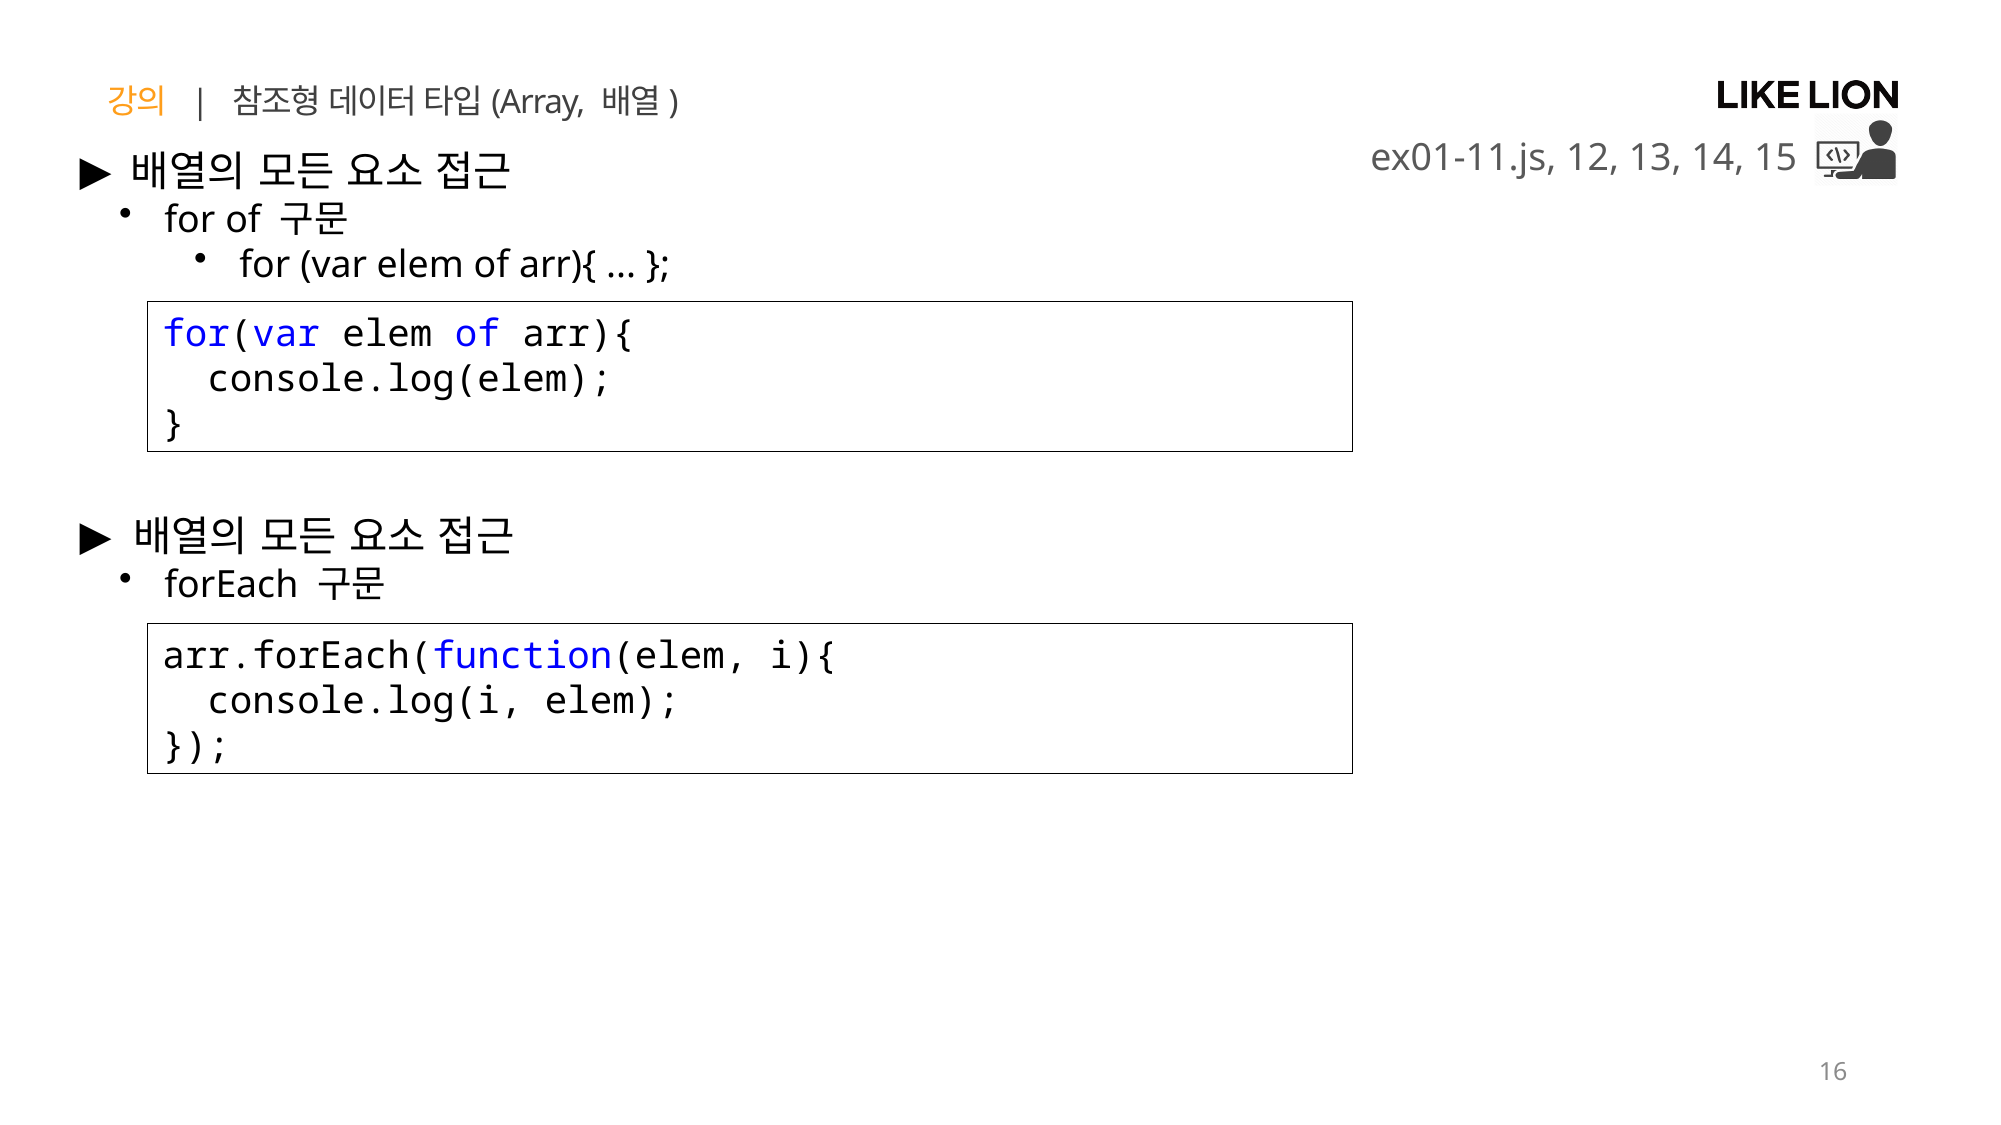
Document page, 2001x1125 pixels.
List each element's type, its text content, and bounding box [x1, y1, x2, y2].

picture [1814, 113, 1898, 186]
text_box 강의 | 참조형 데이터 타입(Array, 배열) [92, 72, 866, 128]
slide_number 16 [1412, 1042, 1863, 1103]
text_box 배열의 모든 요소 접근 for of 구문 for (var elem of arr){ ... }; 배열의 모든 요소 접근 forEach 구문 [64, 137, 1436, 612]
text_box arr.forEach(function(elem, i){ console.log(i, elem); }); [147, 623, 1353, 774]
picture [1718, 80, 1898, 109]
text_box for(var elem of arr){ console.log(elem); } [147, 301, 1353, 452]
text_box ex01-11.js, 12, 13, 14, 15 [1094, 125, 1813, 186]
